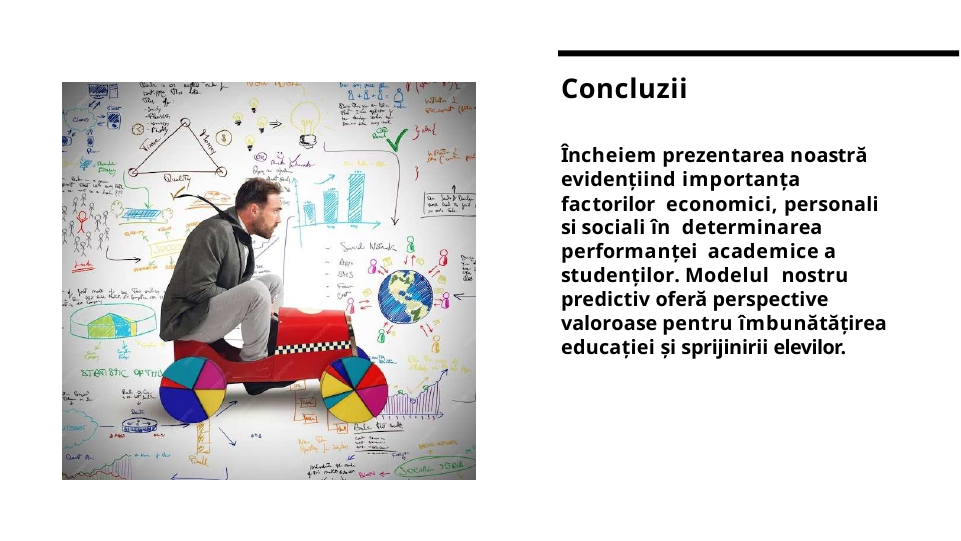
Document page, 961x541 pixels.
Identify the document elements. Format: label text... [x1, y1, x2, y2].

text_box Încheiem prezentarea noastră evidențiind importanța factorilor economici, personali si sociali în determinarea performanței academice a studenților. Modelul nostru predictiv oferă perspective valoroase pentru îmbunătățirea educației și sprijinirii elevilor. [558, 141, 900, 359]
picture [61, 82, 476, 481]
title Concluzii [558, 68, 693, 162]
text_box [558, 50, 960, 57]
